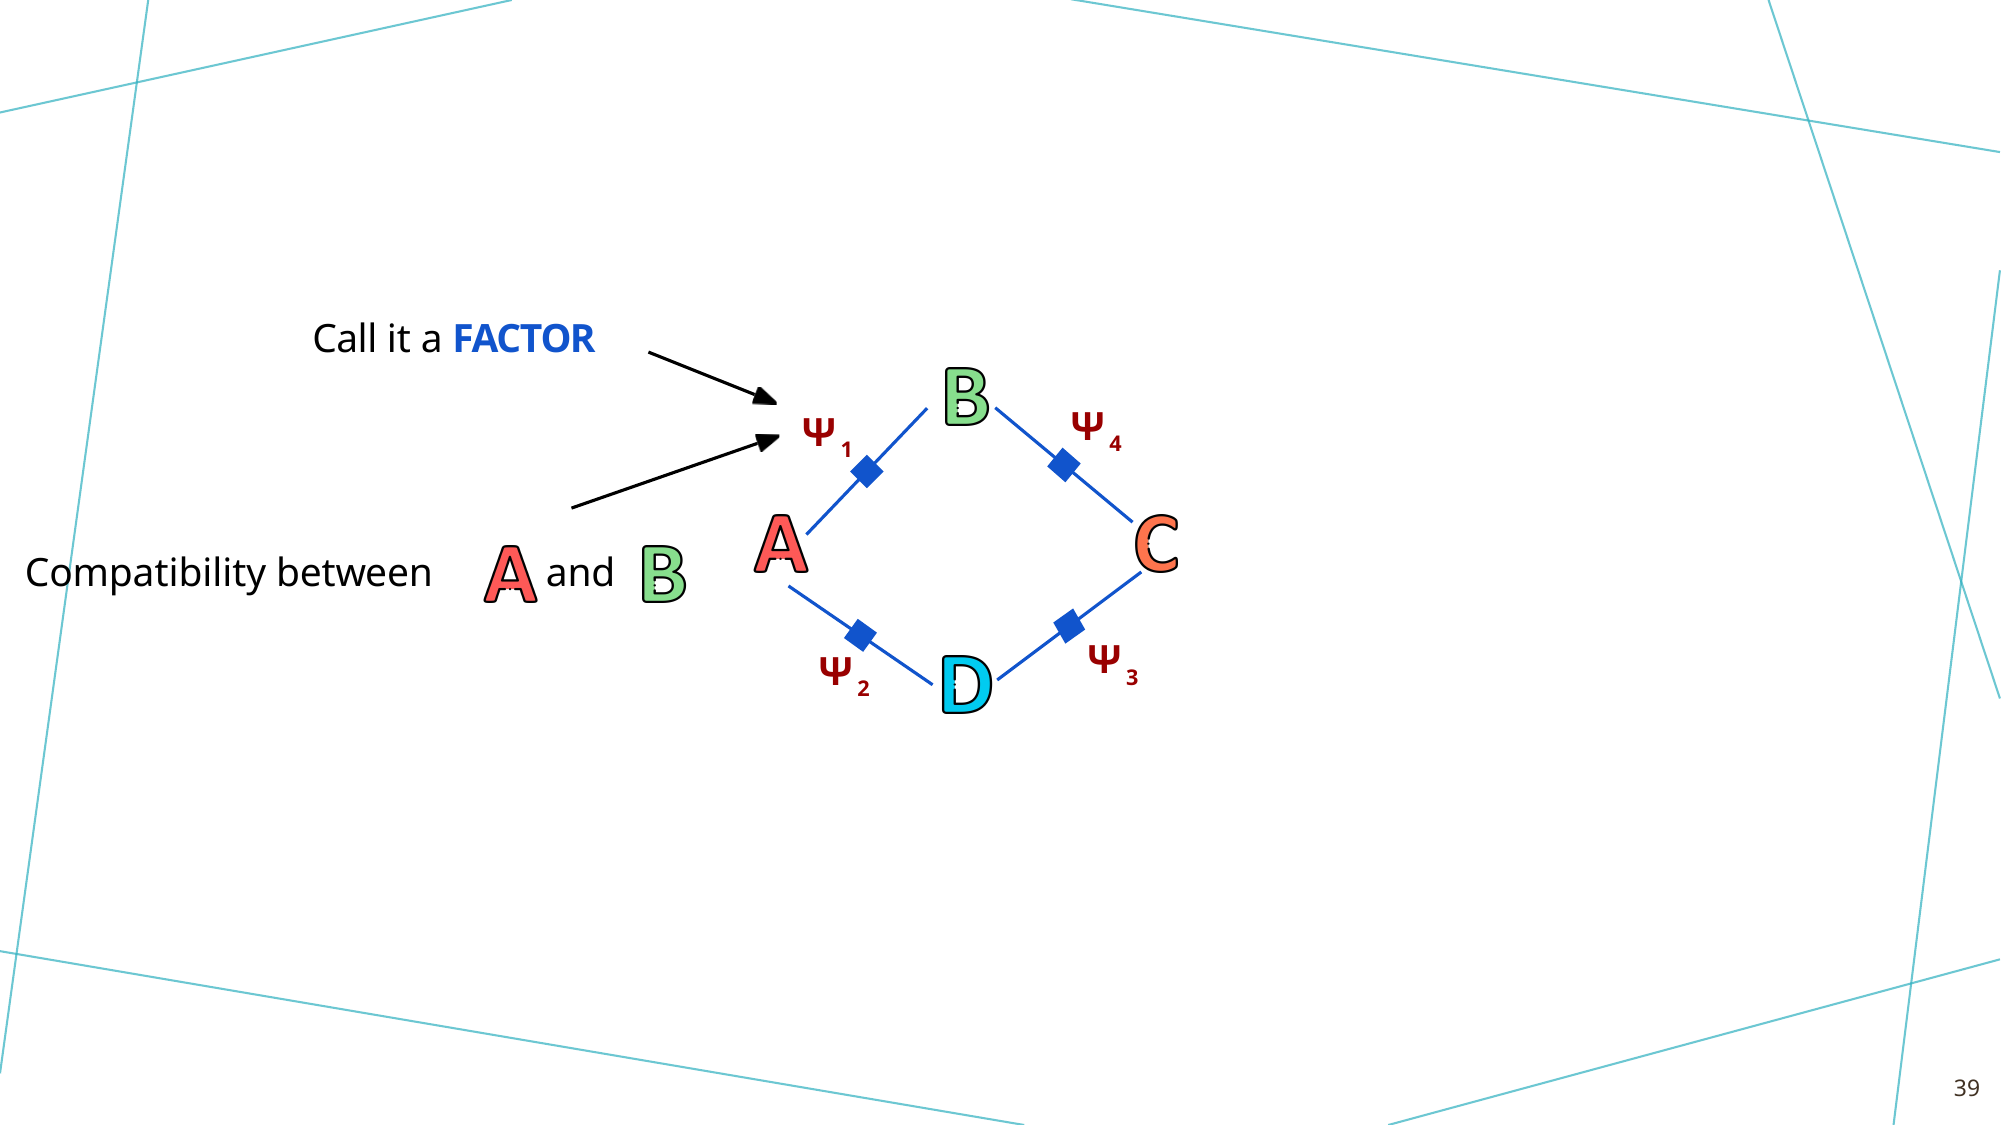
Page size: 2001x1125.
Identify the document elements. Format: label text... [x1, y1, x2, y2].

text_box Call it a FACTOR [309, 310, 640, 360]
text_box [481, 545, 540, 603]
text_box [646, 350, 777, 405]
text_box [751, 367, 1186, 714]
text_box Compatibility between and [22, 544, 569, 595]
slide_number 39 [1903, 753, 1981, 1125]
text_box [569, 434, 780, 603]
